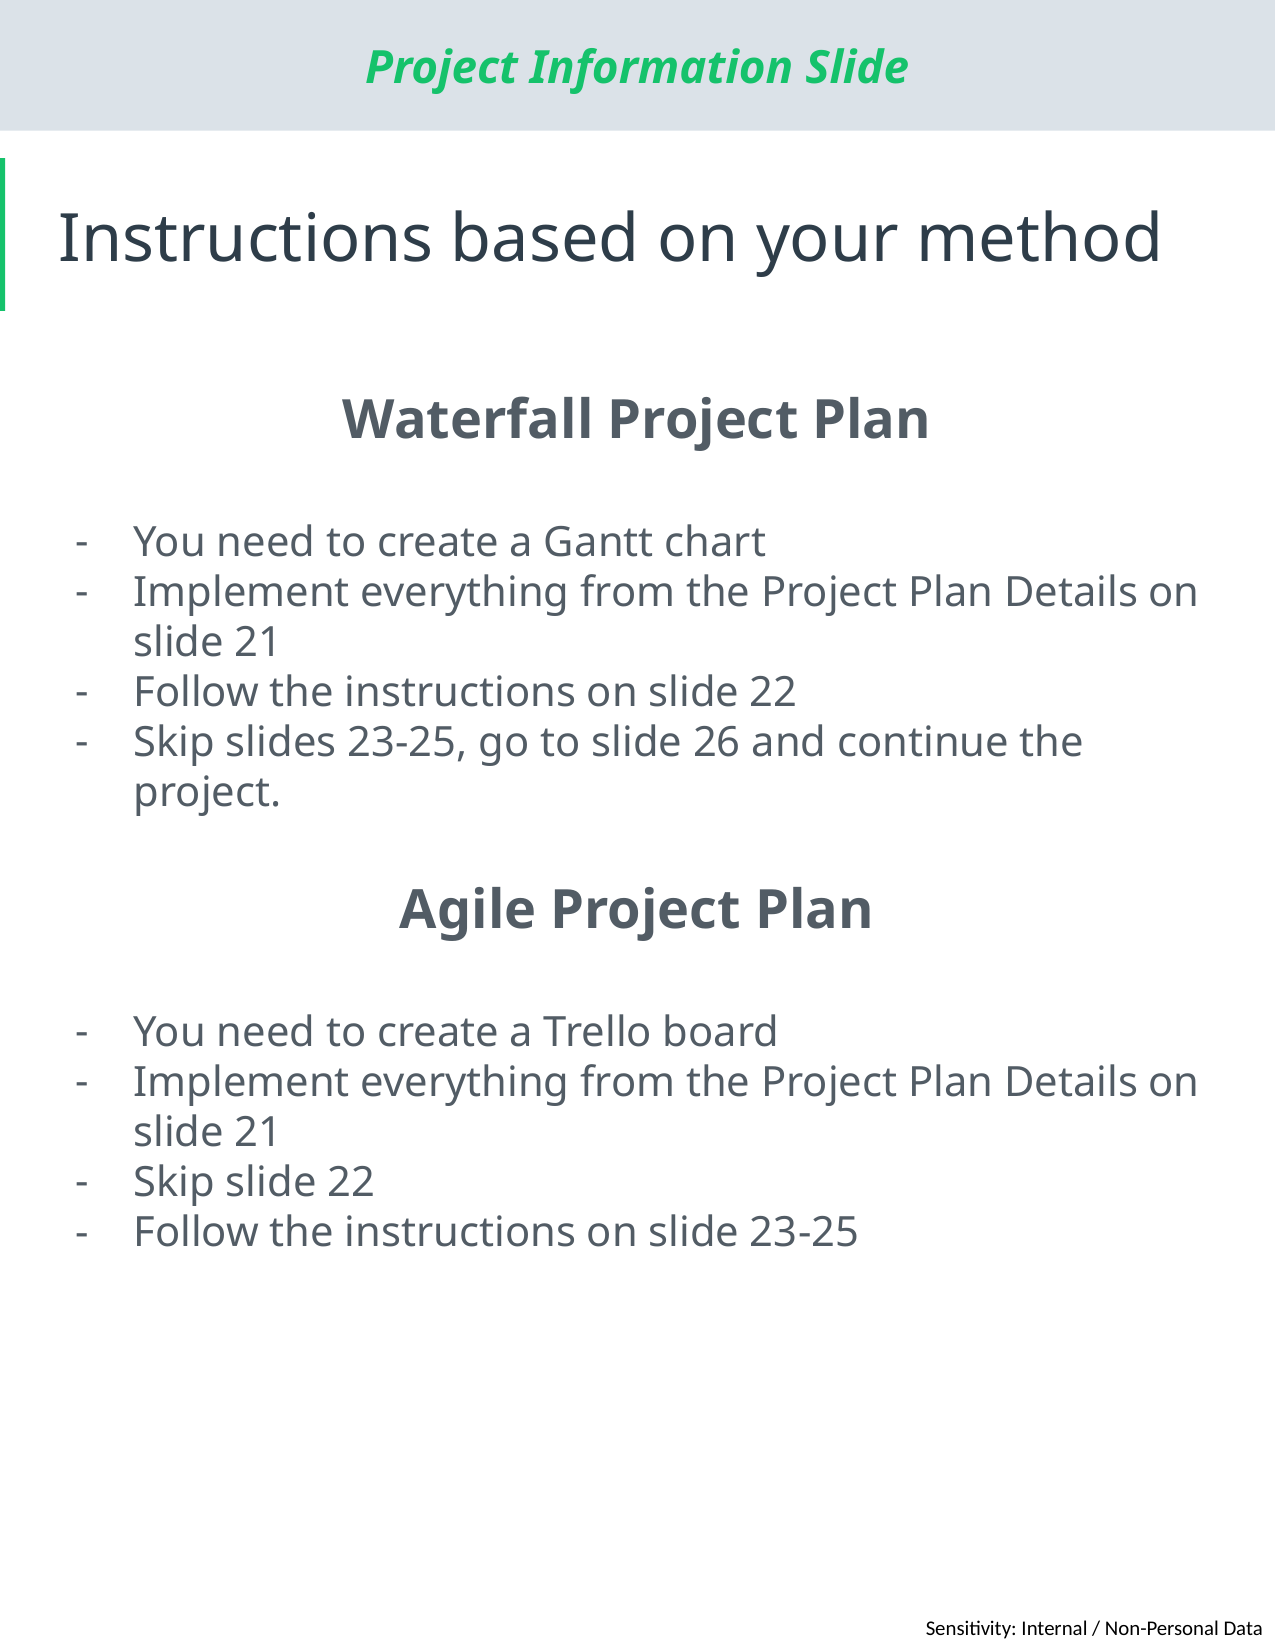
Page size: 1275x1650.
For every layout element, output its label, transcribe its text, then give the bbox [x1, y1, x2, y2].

list Waterfall Project Plan You need to create a Gantt chart Implement everything from the Project Plan Details on slide 21 Follow the instructions on slide 22 Skip slides 23-25, go to slide 26 and continue the project. Agile Project Plan You need to create a Trello board Implement everything from the Project Plan Details on slide 21 Skip slide 22 Follow the instructions on slide 23-25 [43, 369, 1232, 1466]
title Instructions based on your method [43, 142, 1232, 327]
